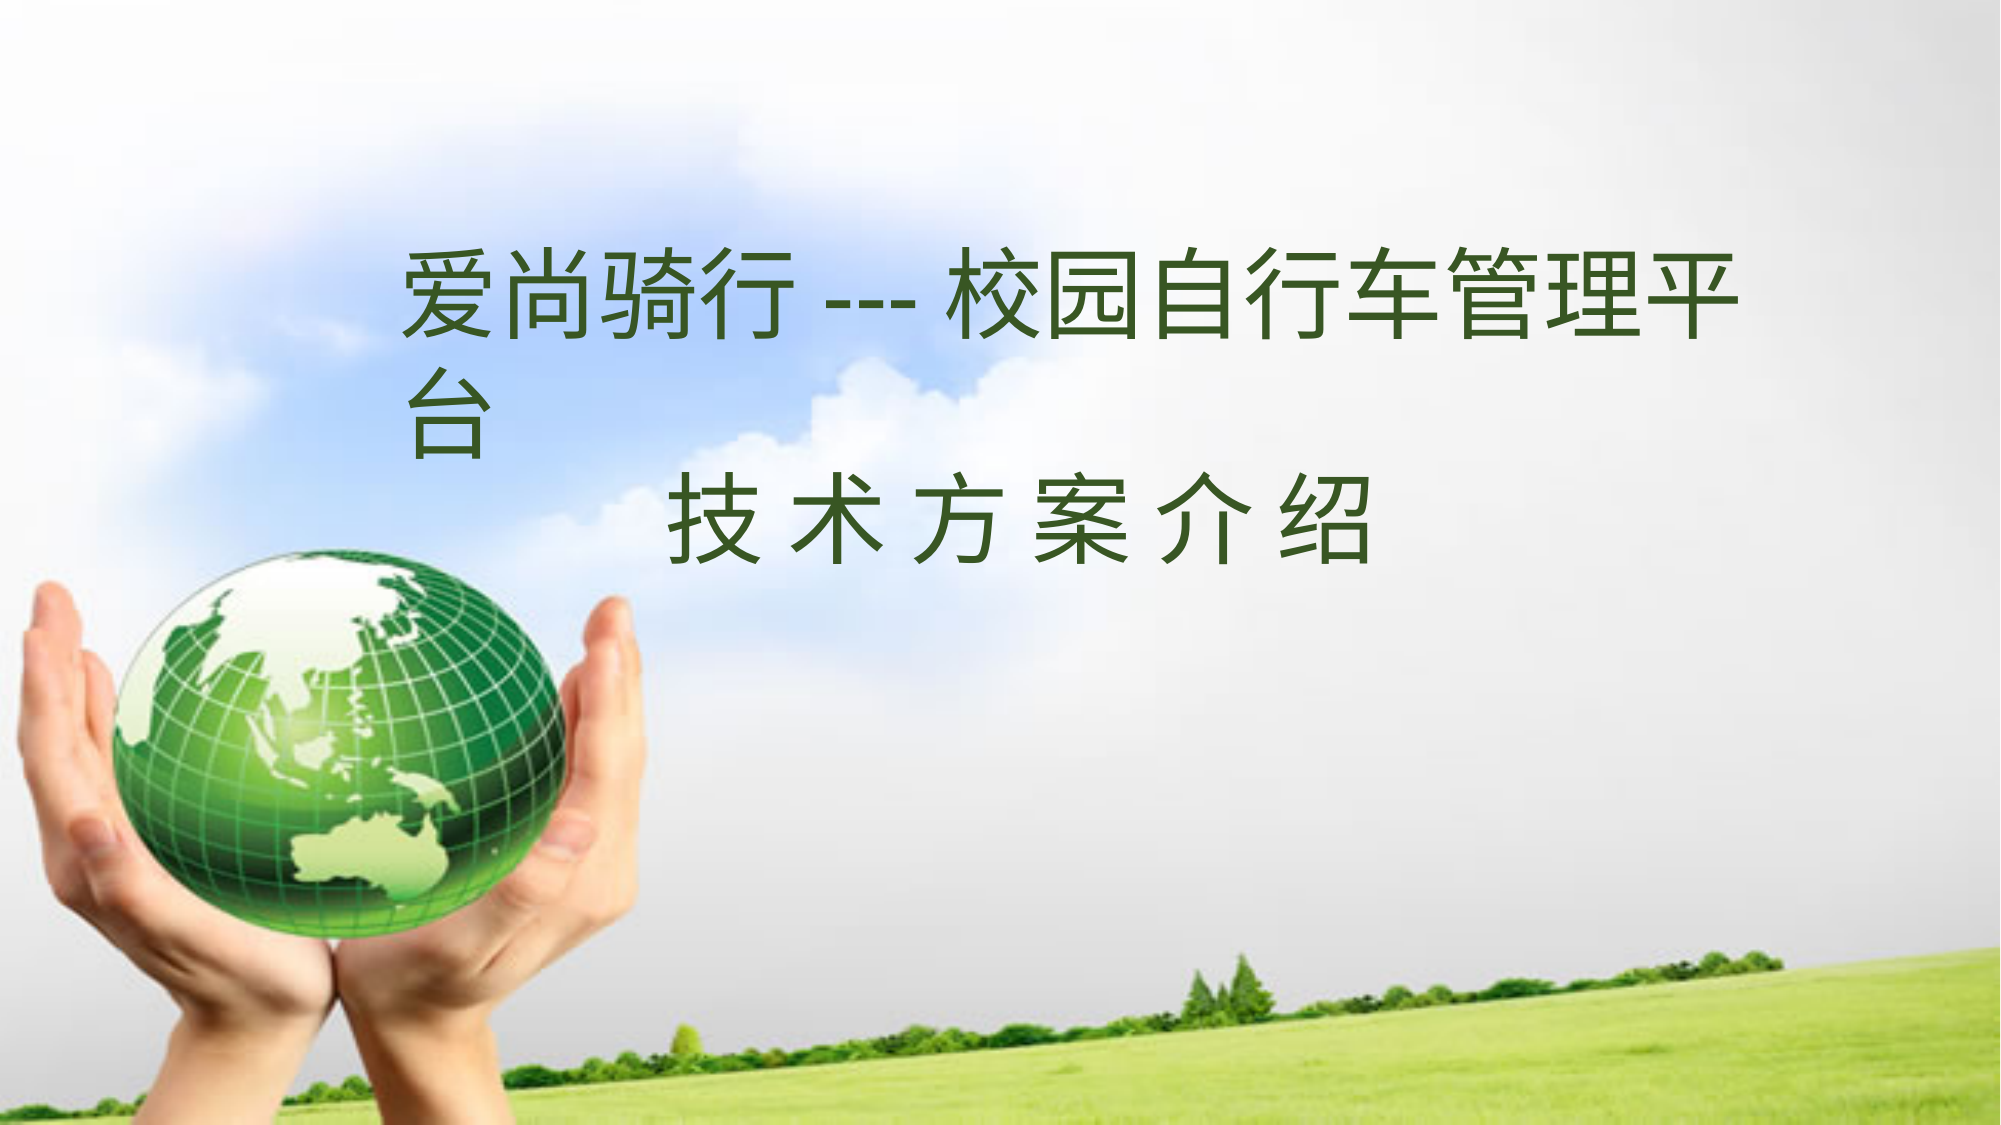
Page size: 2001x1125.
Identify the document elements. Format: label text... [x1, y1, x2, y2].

text_box 爱尚骑行---校园自行车管理平台 [384, 223, 1802, 479]
picture [0, 0, 2001, 1125]
text_box 技 术 方 案 介 绍 [523, 449, 1519, 585]
